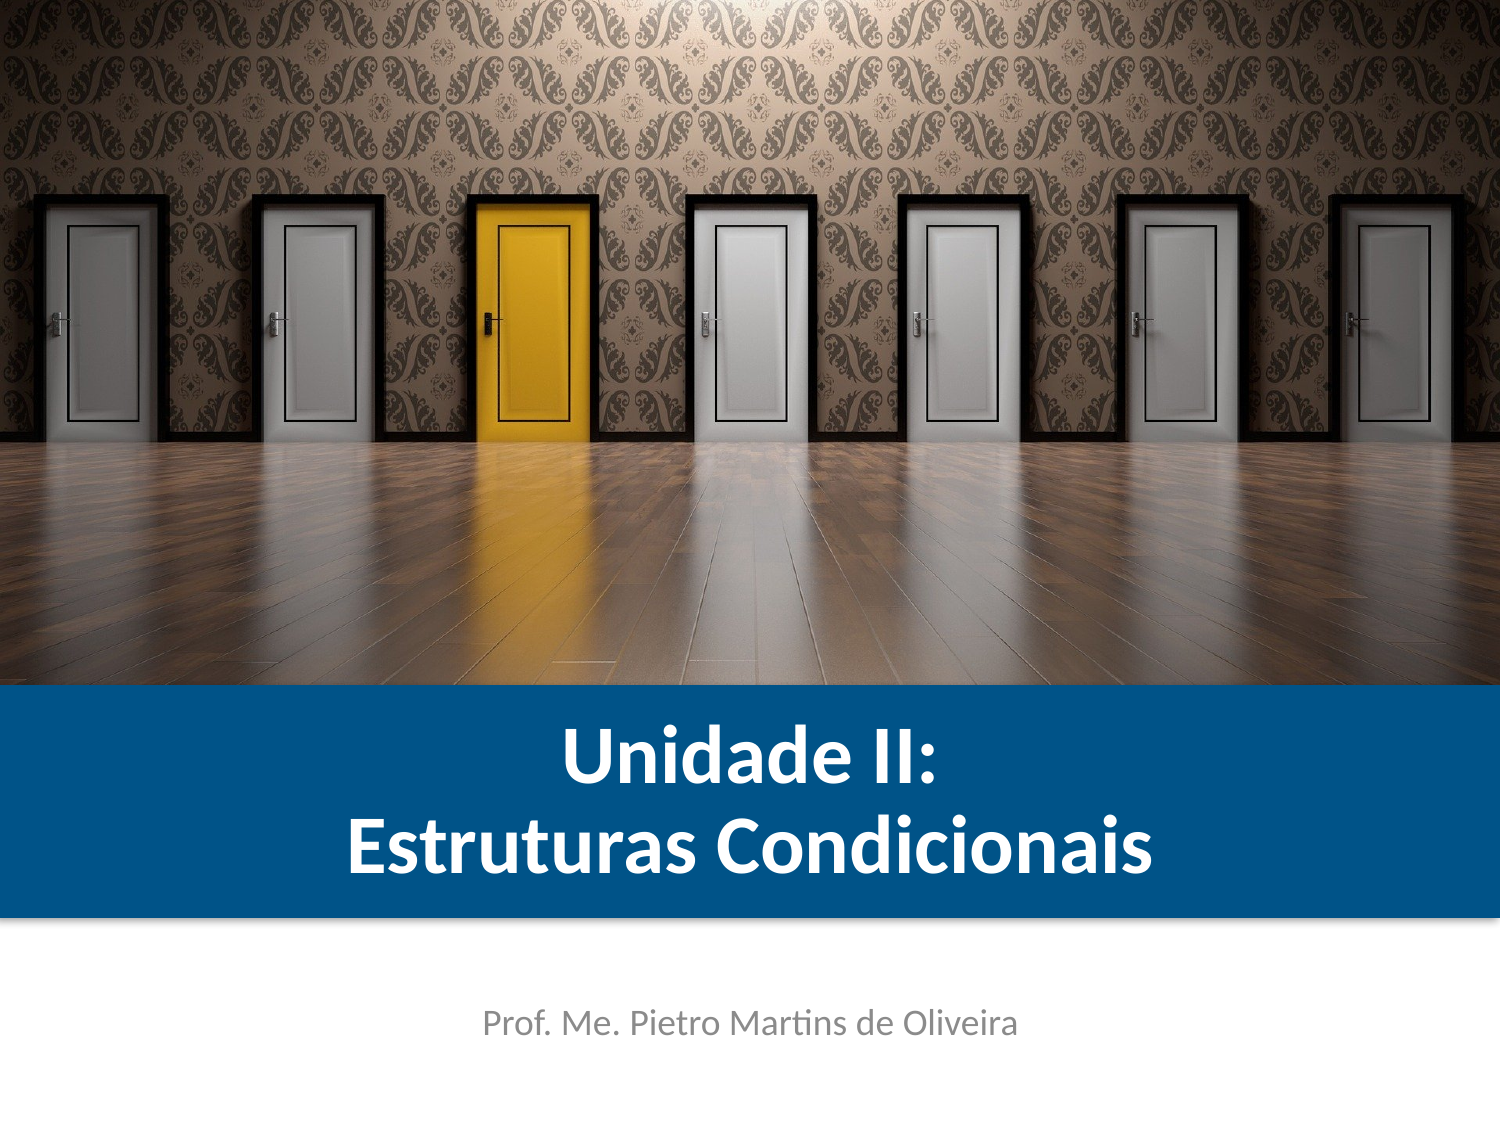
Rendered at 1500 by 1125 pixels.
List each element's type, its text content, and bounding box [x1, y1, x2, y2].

list Prof. Me. Pietro Martins de Oliveira [0, 975, 1500, 1071]
title Unidade II: Estruturas Condicionais [0, 800, 1500, 918]
picture [0, 0, 1500, 800]
